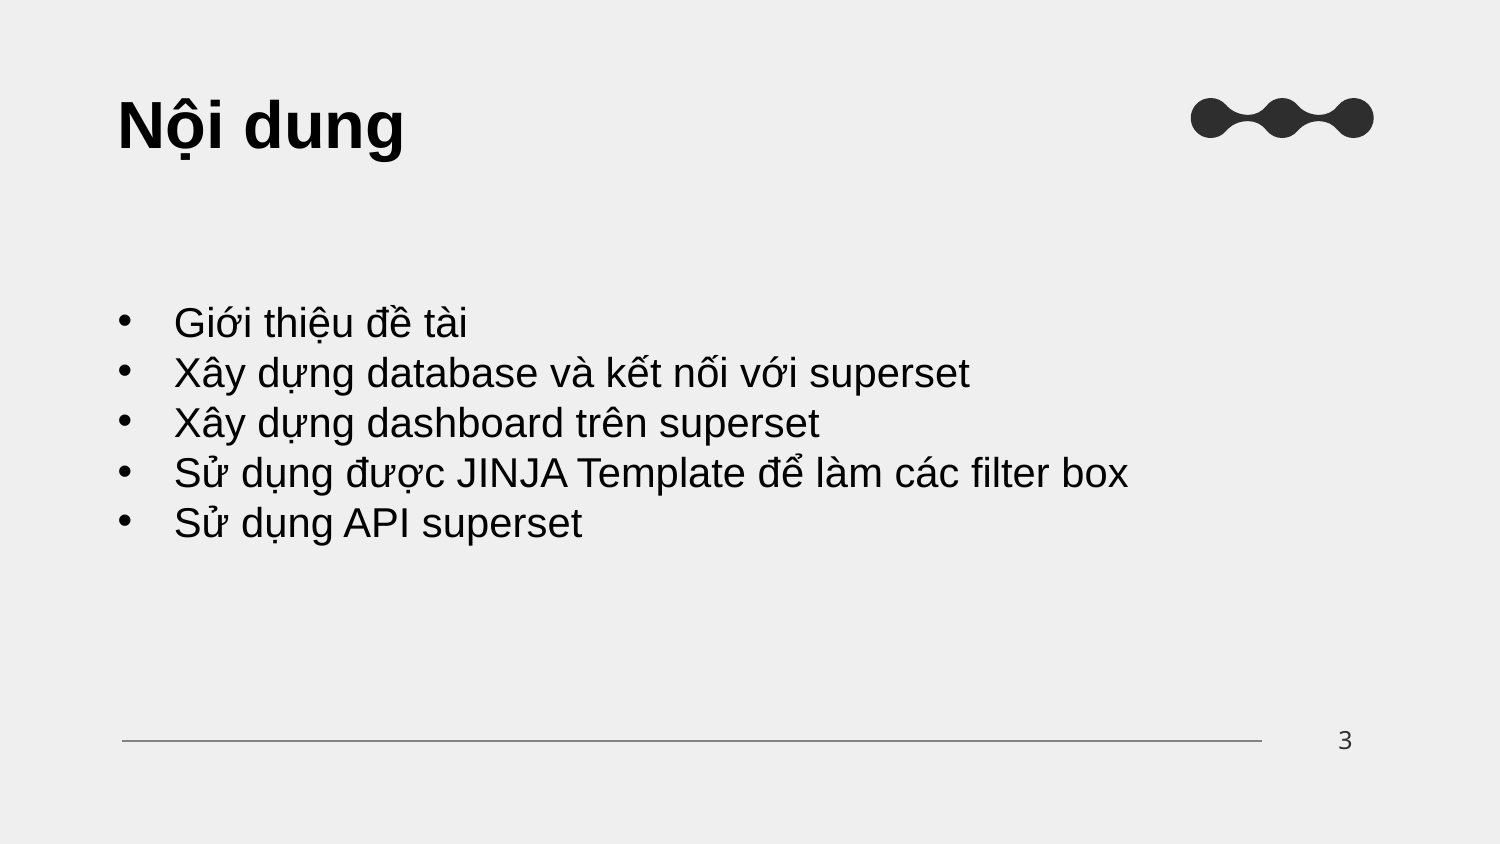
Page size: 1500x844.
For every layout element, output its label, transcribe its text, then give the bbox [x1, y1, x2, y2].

text_box Giới thiệu đề tài Xây dựng database và kết nối với superset Xây dựng dashboard trên superset Sử dụng được JINJA Template để làm các filter box Sử dụng API superset [102, 288, 1370, 553]
slide_number 3 [1312, 725, 1379, 758]
text_box Nội dung [102, 74, 1207, 170]
